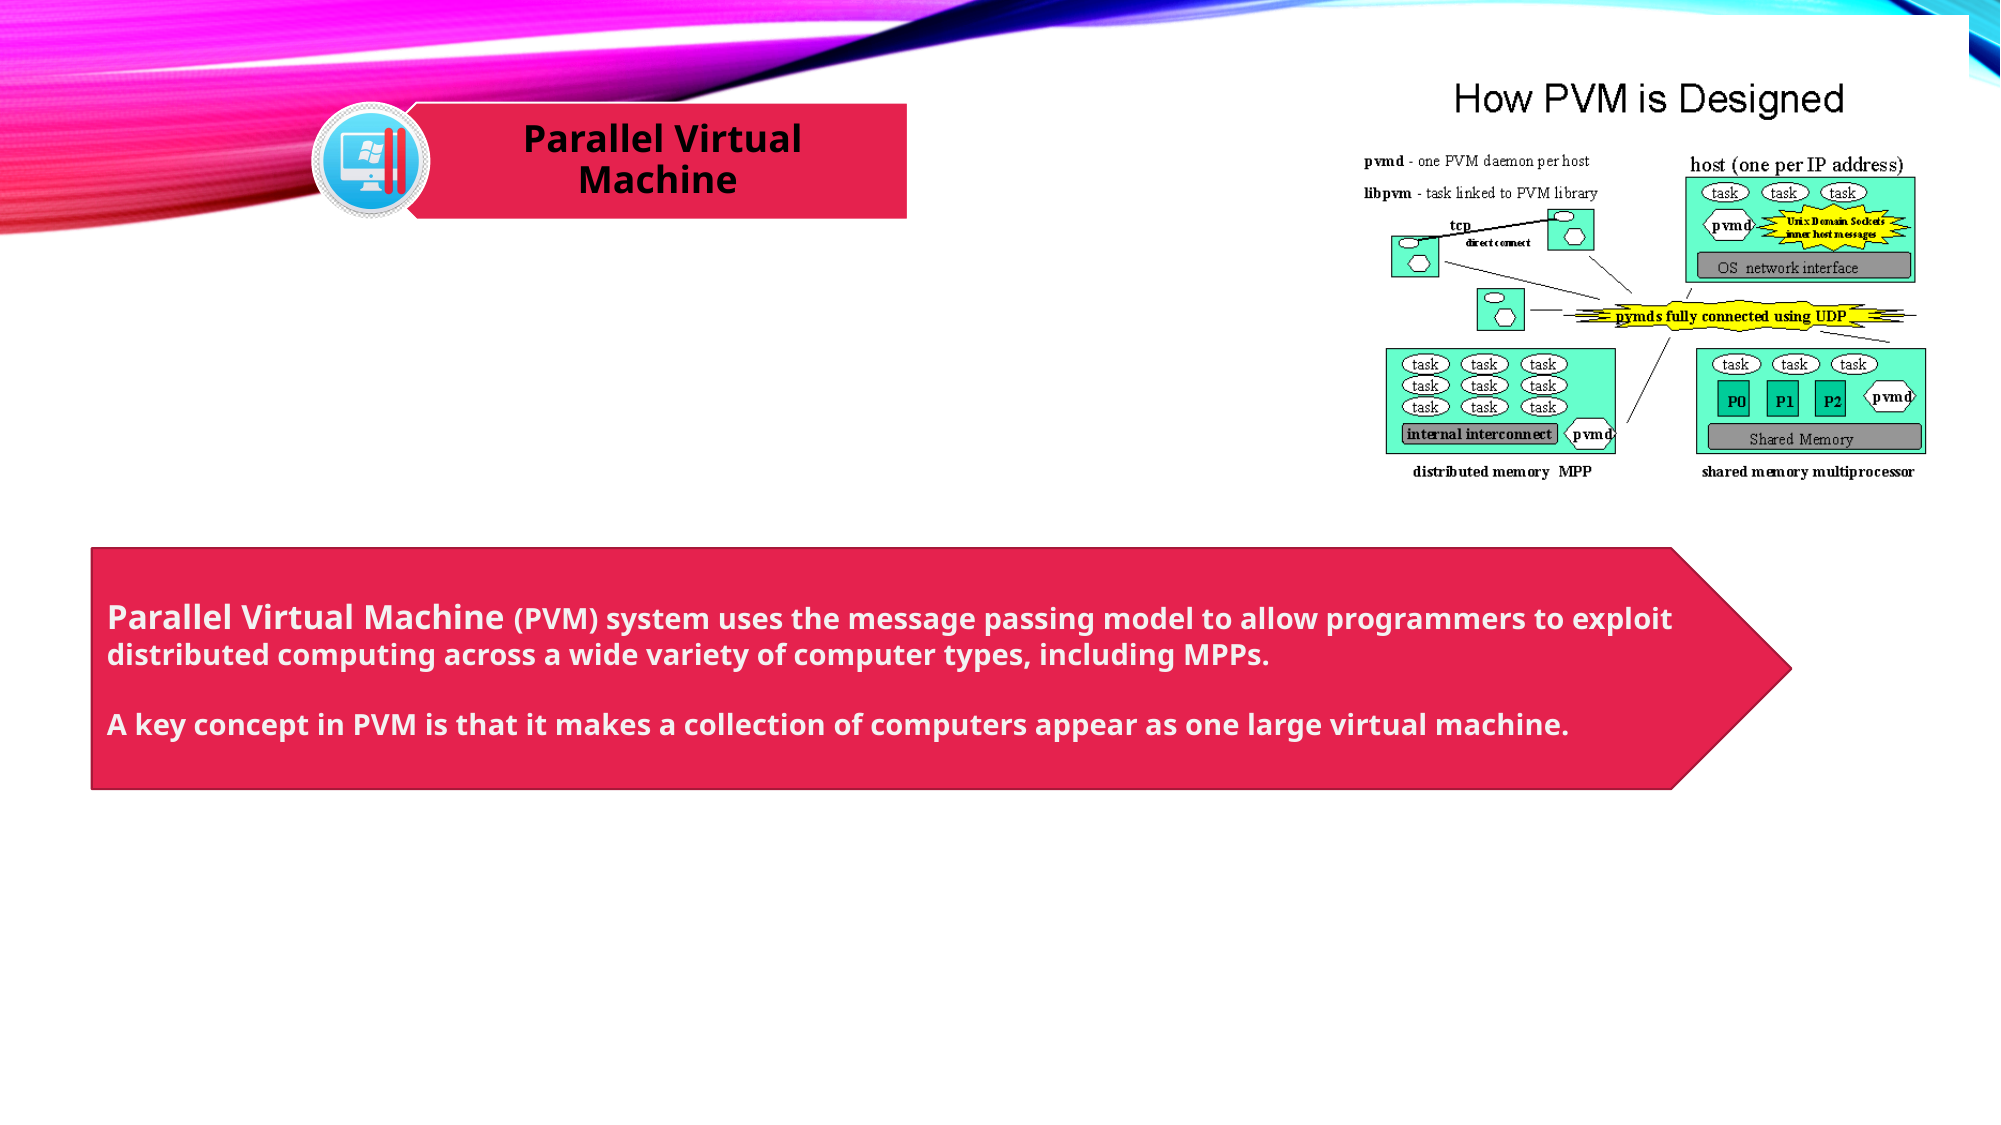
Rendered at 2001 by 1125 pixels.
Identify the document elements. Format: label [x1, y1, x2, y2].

picture [0, 0, 2000, 498]
text_box [91, 547, 1792, 790]
text_box [312, 102, 909, 220]
